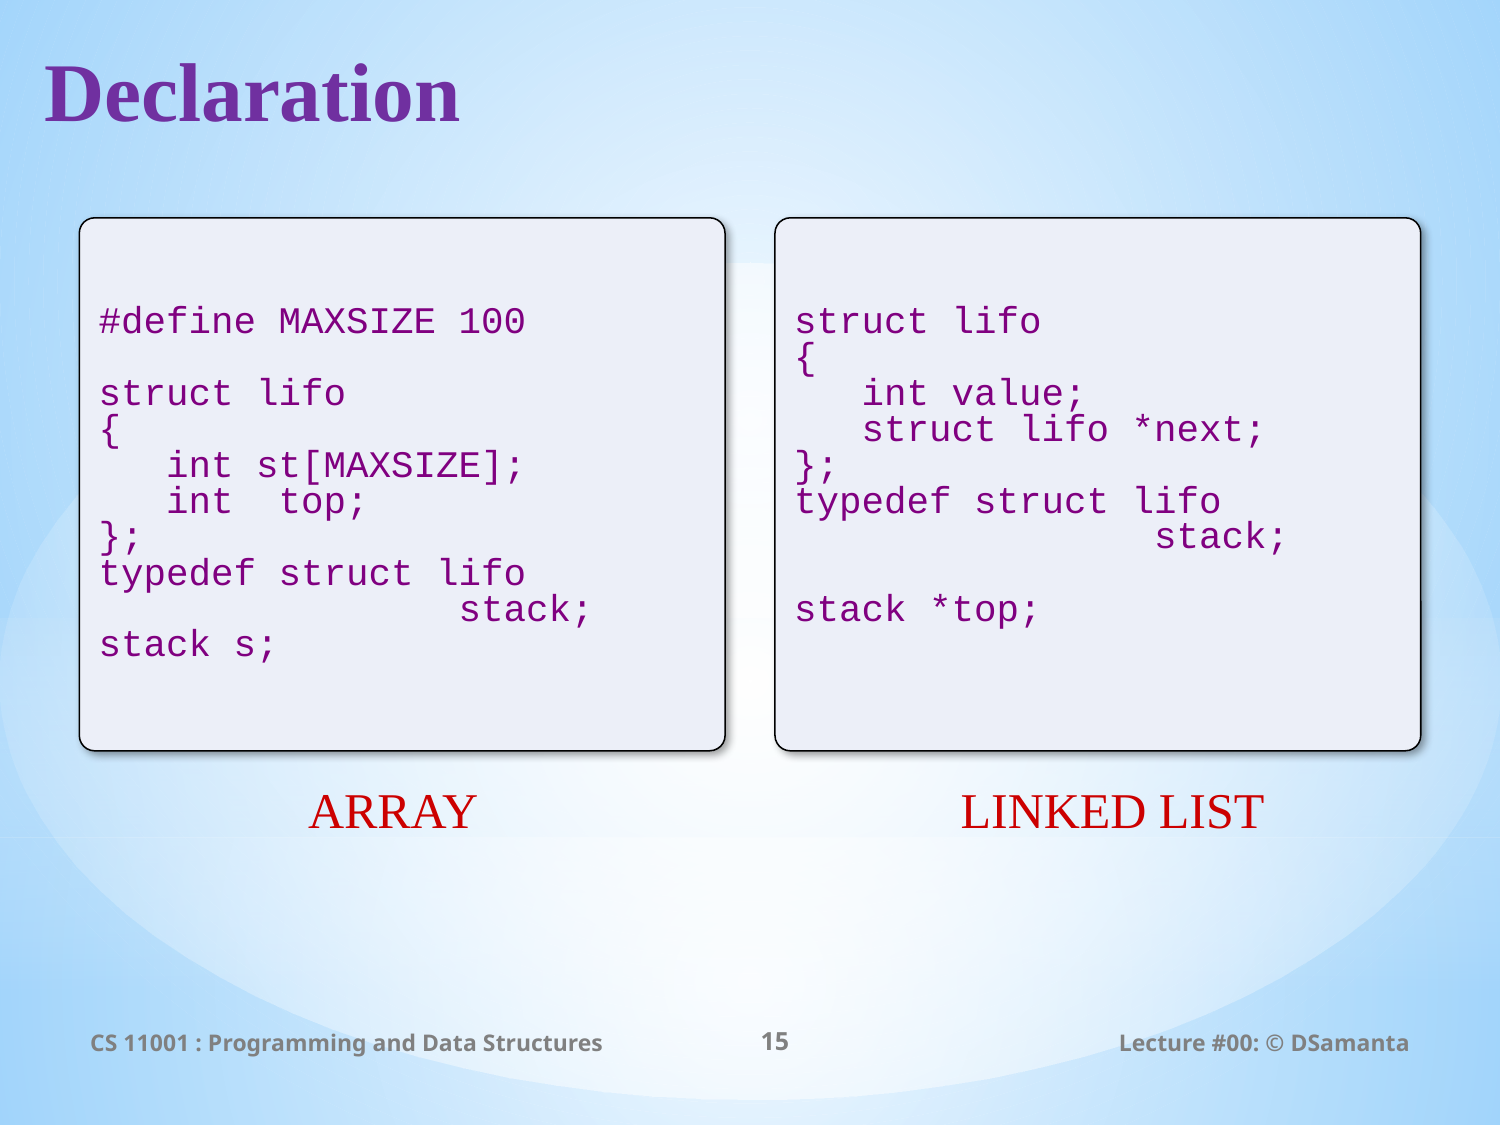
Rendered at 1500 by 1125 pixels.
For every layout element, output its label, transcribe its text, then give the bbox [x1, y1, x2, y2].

text_box struct lifo { int value; struct lifo *next; }; typedef struct lifo stack; stack *top; [774, 217, 1422, 752]
slide_number 15 [624, 1012, 925, 1073]
slide_number Lecture #00: © DSamanta [1012, 1012, 1425, 1073]
footer CS 11001 : Programming and Data Structures [75, 1012, 624, 1073]
text_box #define MAXSIZE 100 struct lifo { int st[MAXSIZE]; int top; }; typedef struct lifo stack; stack s; [78, 217, 726, 752]
text_box ARRAY [255, 770, 531, 846]
text_box LINKED LIST [875, 770, 1350, 846]
title Declaration [29, 30, 1459, 219]
